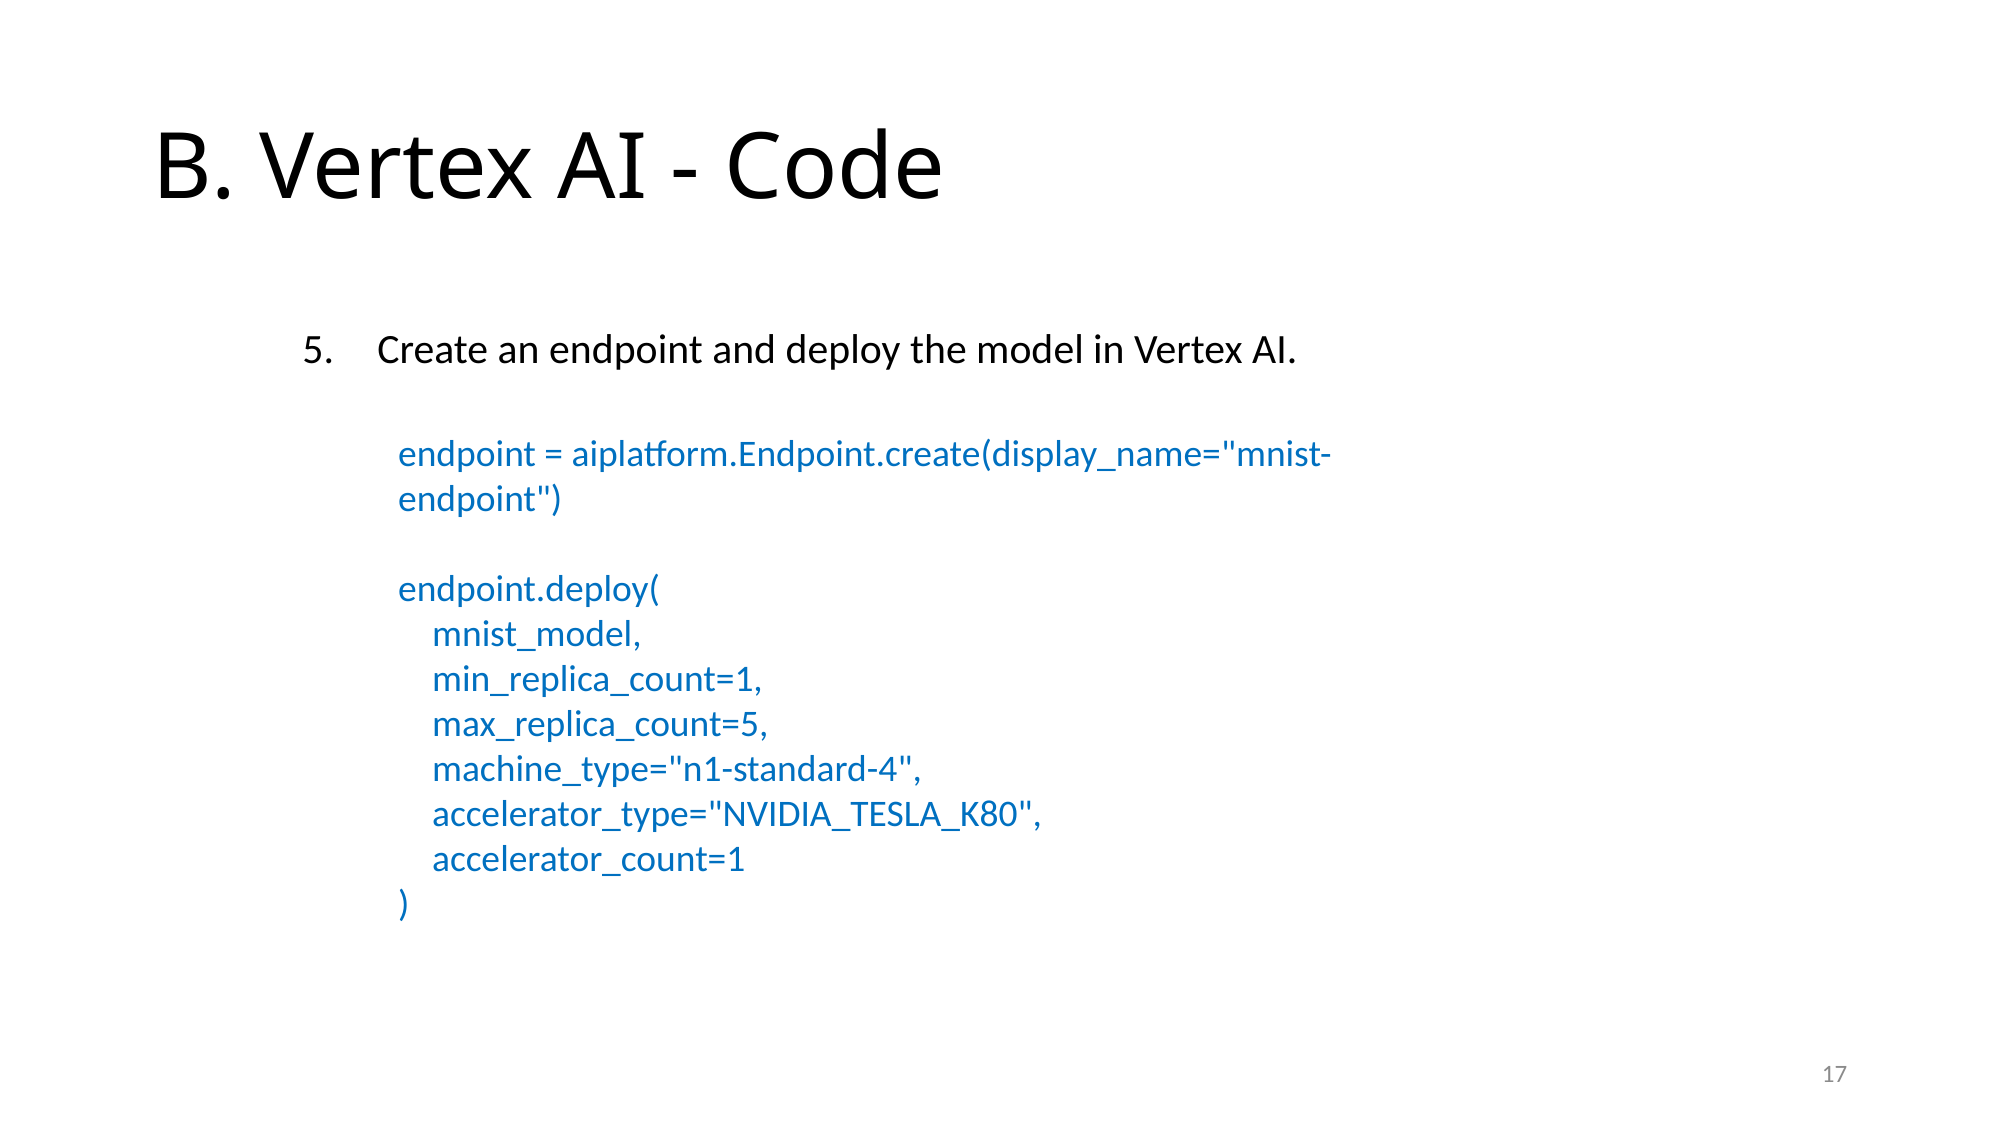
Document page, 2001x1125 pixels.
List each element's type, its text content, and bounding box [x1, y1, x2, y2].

list Create an endpoint and deploy the model in Vertex AI. [137, 249, 1863, 1016]
text_box endpoint = aiplatform.Endpoint.create(display_name="mnist-endpoint") endpoint.deploy( mnist_model, min_replica_count=1, max_replica_count=5, machine_type="n1-standard-4", accelerator_type="NVIDIA_TESLA_K80", accelerator_count=1 ) [383, 422, 1384, 932]
title B. Vertex AI - Code [137, 59, 1863, 249]
slide_number 17 [1412, 1042, 1863, 1103]
